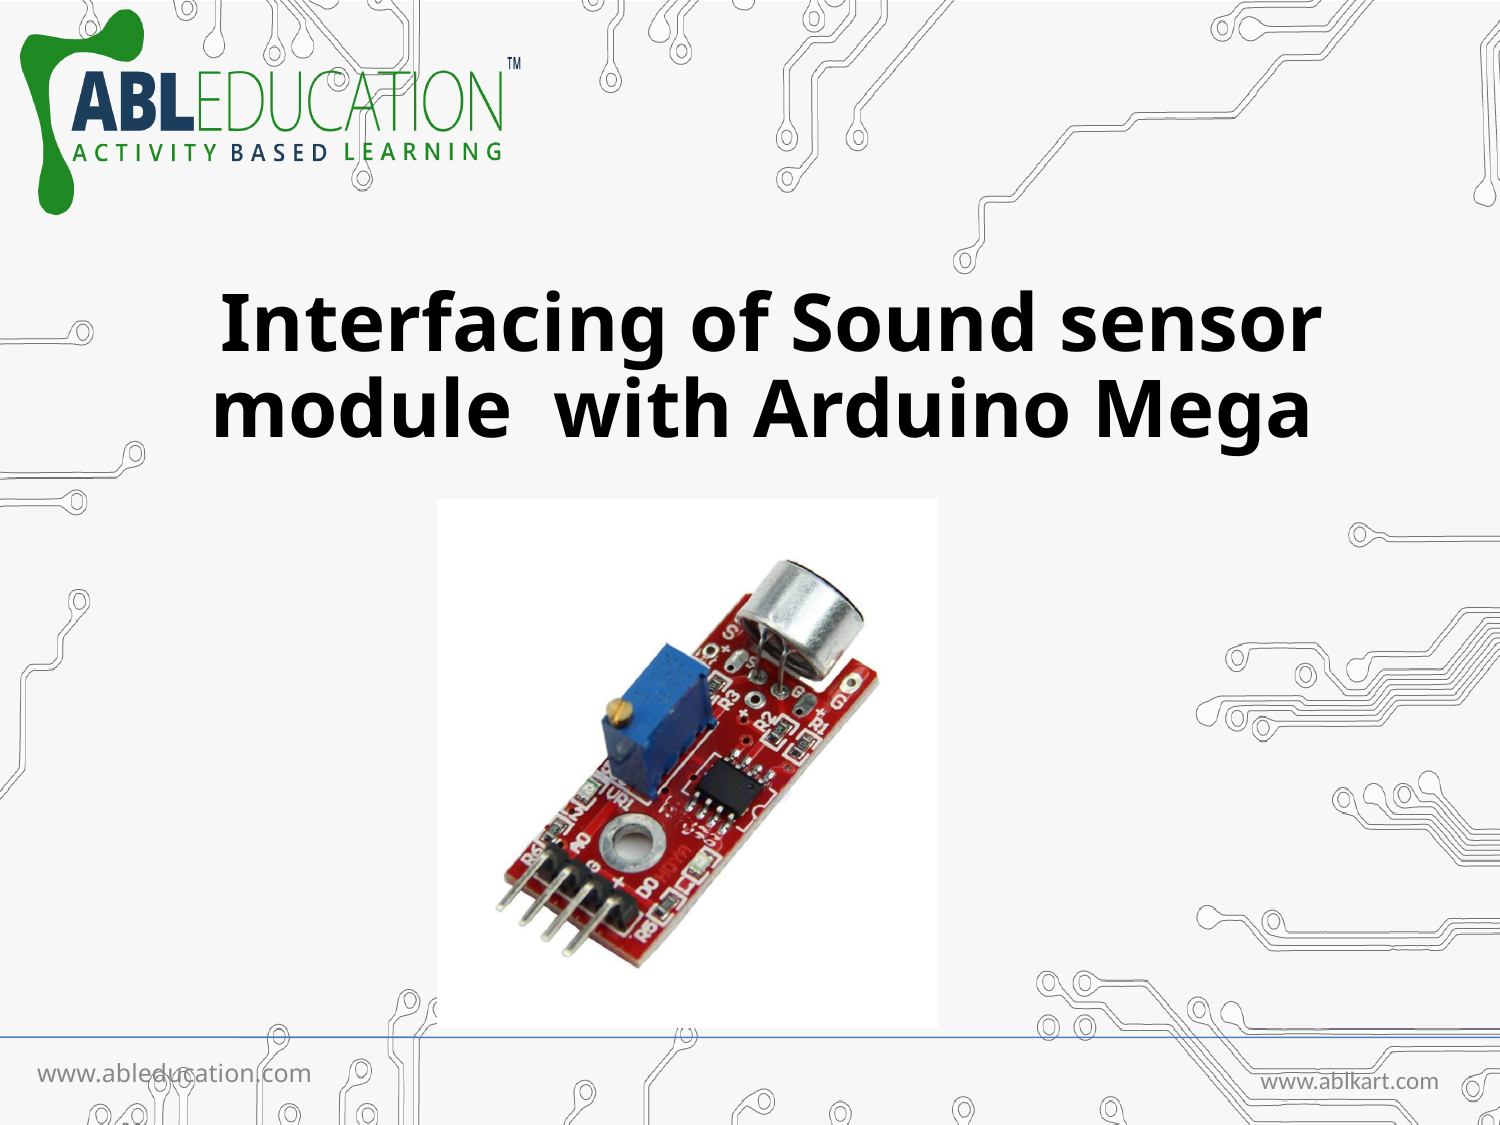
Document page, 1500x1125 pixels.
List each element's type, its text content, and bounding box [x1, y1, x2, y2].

footer www.ableducation.com [0, 1045, 413, 1103]
picture [0, 1038, 1500, 1125]
picture [0, 0, 1500, 1036]
title Interfacing of Sound sensor module with Arduino Mega [87, 275, 1438, 463]
text_box www.ablkart.com [1112, 1049, 1500, 1110]
